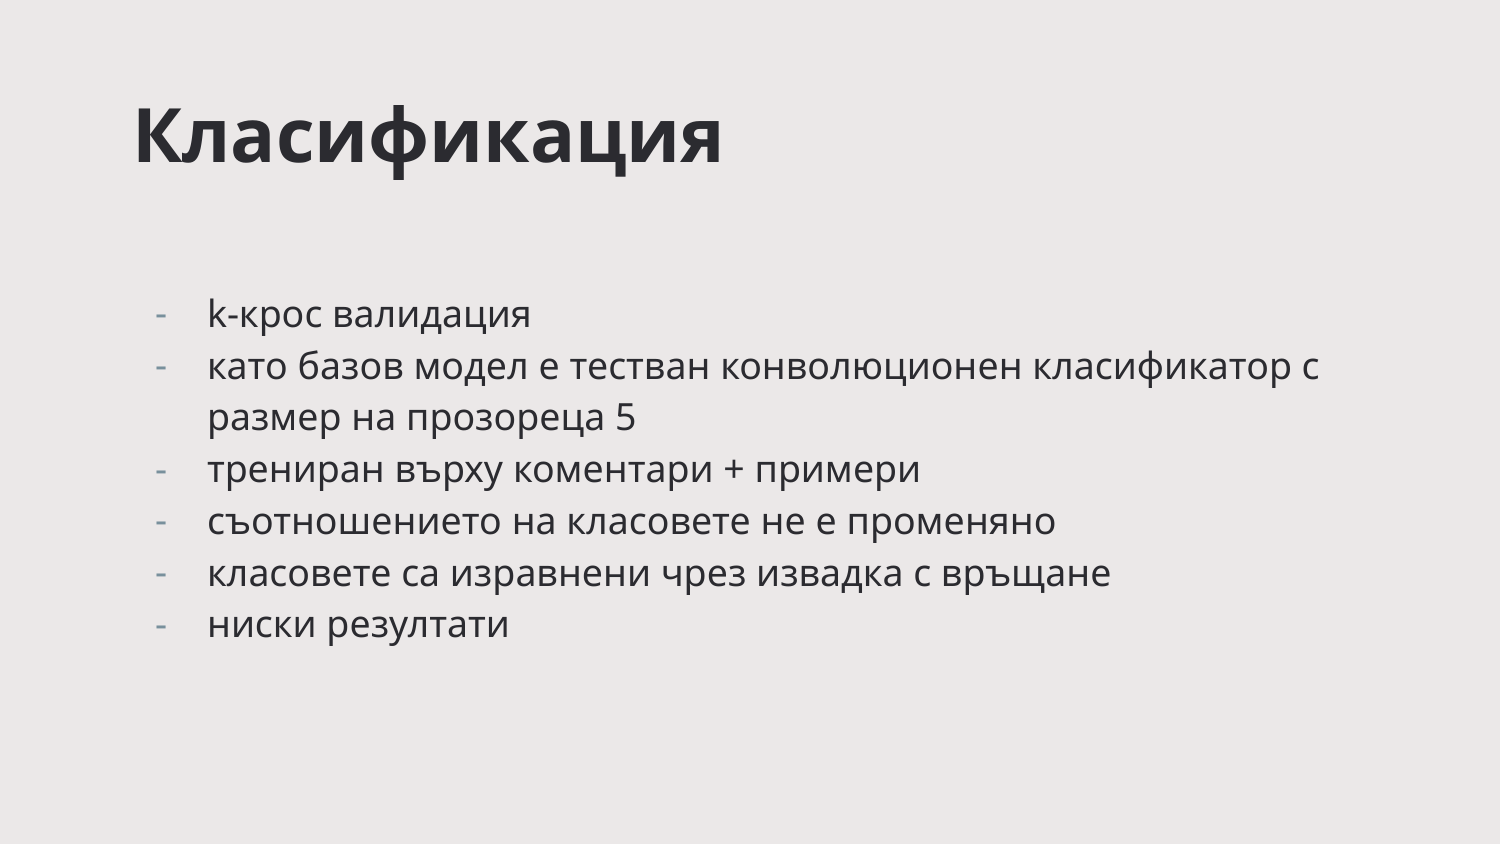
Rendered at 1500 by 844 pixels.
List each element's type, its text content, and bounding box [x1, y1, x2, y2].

title Класификация [117, 72, 1383, 167]
list k-крос валидация като базов модел е тестван конволюционен класификатор с размер на прозореца 5 трениран върху коментари + примери съотношението на класовете не е променяно класовете са изравнени чрез извадка с връщане ниски резултати [117, 268, 1383, 678]
